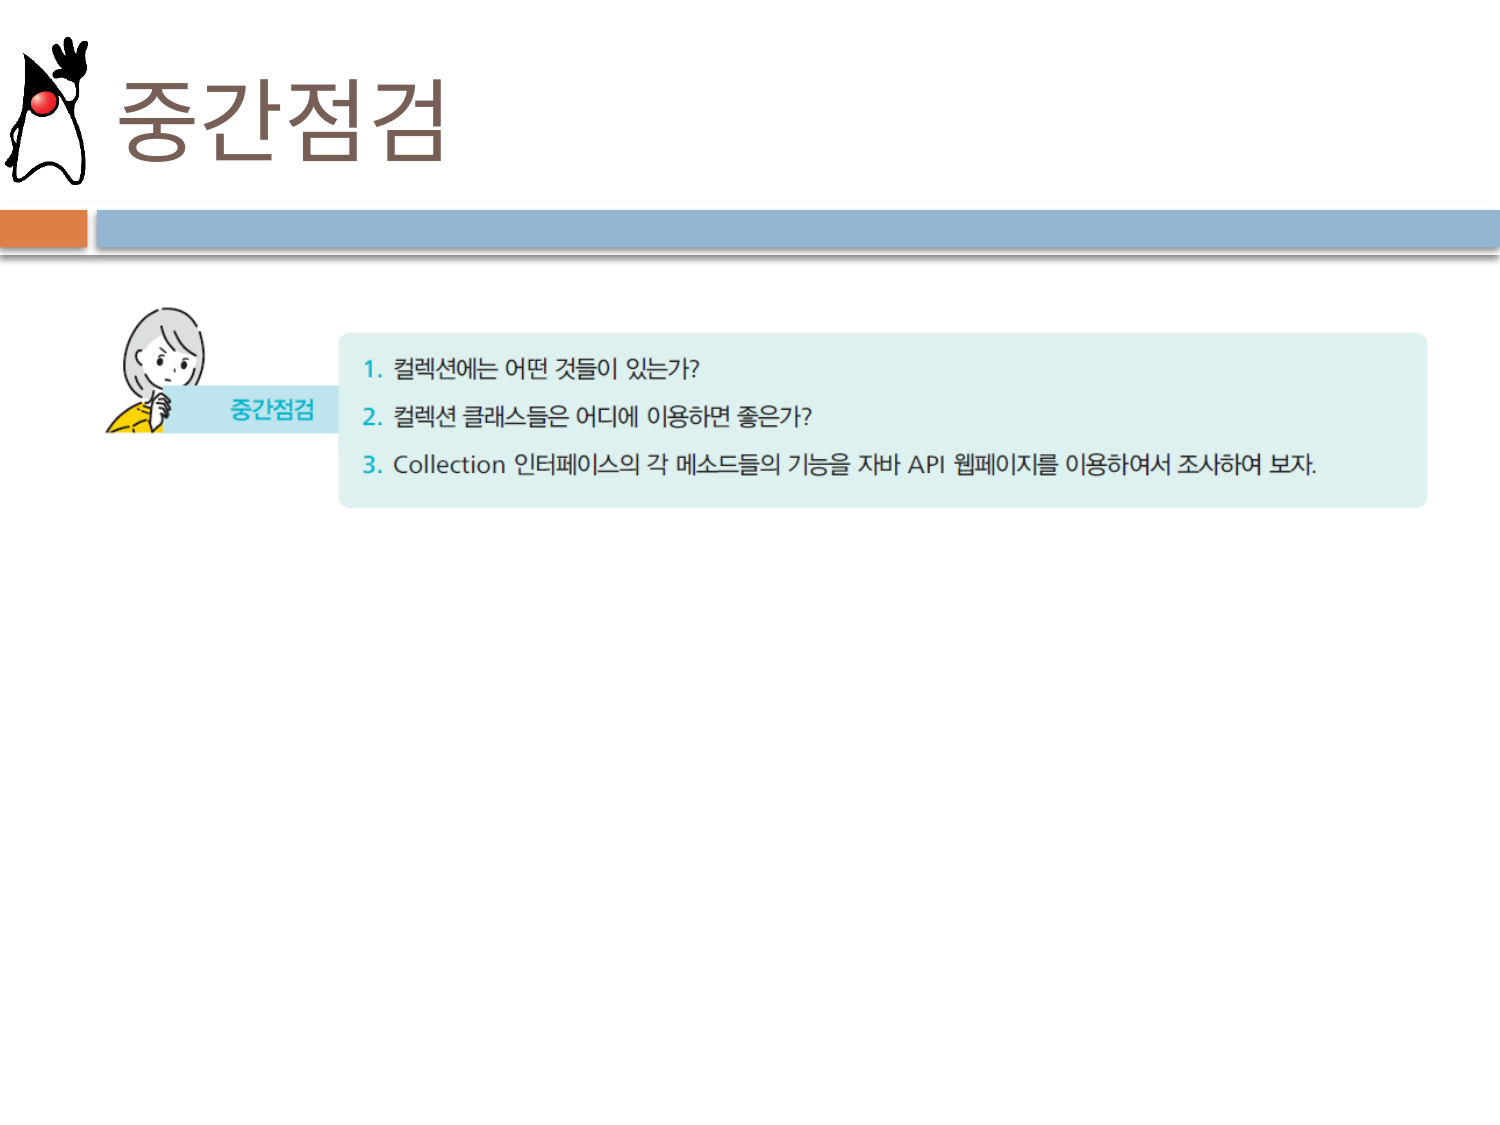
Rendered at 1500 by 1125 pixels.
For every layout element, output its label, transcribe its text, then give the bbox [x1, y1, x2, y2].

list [100, 298, 1439, 514]
title 중간점검 [100, 37, 1438, 200]
picture [5, 37, 88, 185]
